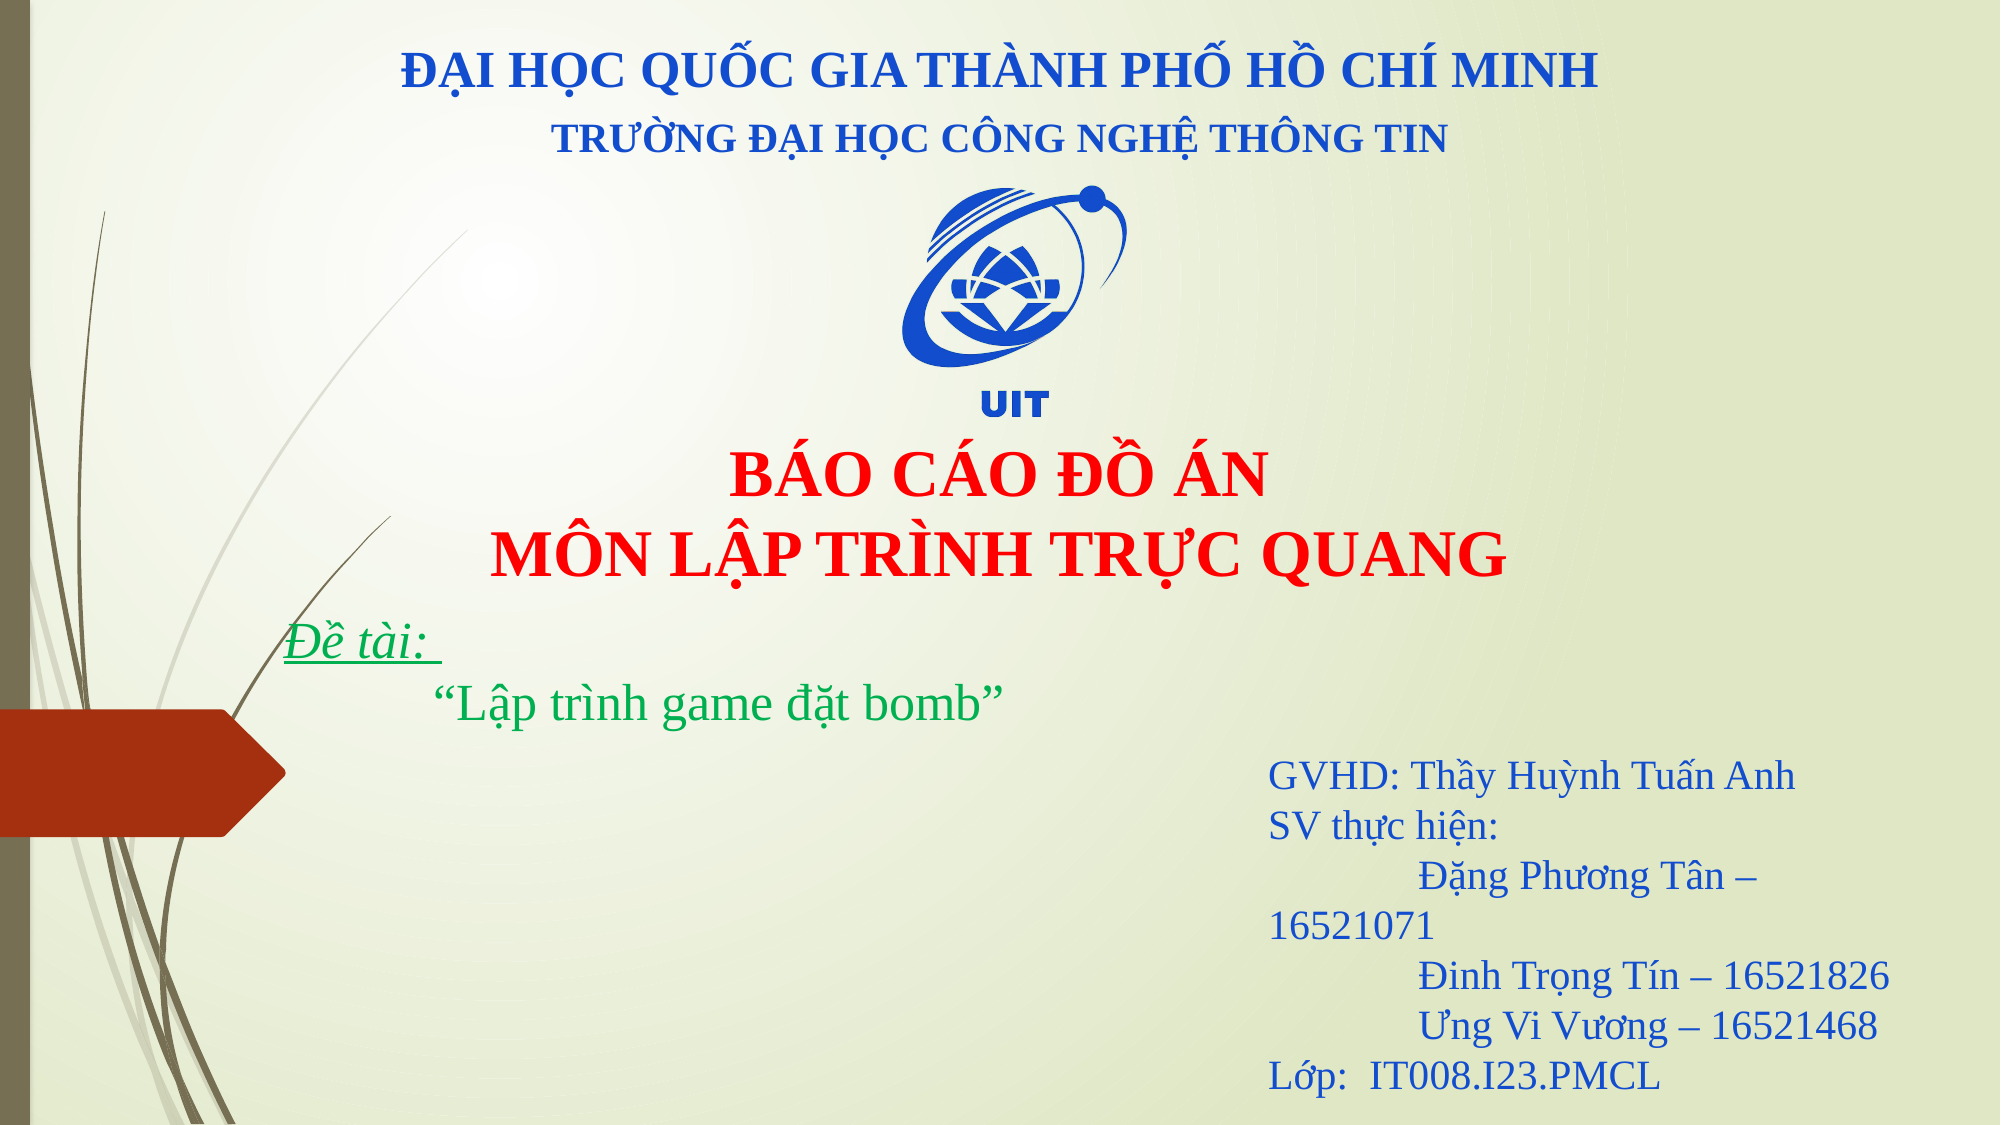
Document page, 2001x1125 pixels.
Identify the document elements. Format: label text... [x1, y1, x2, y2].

picture [762, 159, 1238, 423]
text_box Đề tài: “Lập trình game đặt bomb” [268, 598, 1399, 739]
text_box BÁO CÁO ĐỒ ÁN MÔN LẬP TRÌNH TRỰC QUANG [463, 422, 1537, 598]
subtitle TRƯỜNG ĐẠI HỌC CÔNG NGHỆ THÔNG TIN [268, 102, 1732, 194]
text_box GVHD: Thầy Huỳnh Tuấn Anh SV thực hiện: Đặng Phương Tân – 16521071 Đinh Trọng Tín – 16521826 Ưng Vi Vương – 16521468 Lớp: IT008.I23.PMCL [1253, 740, 1926, 1106]
title ĐẠI HỌC QUỐC GIA THÀNH PHỐ HỒ CHÍ MINH [0, 14, 2000, 106]
